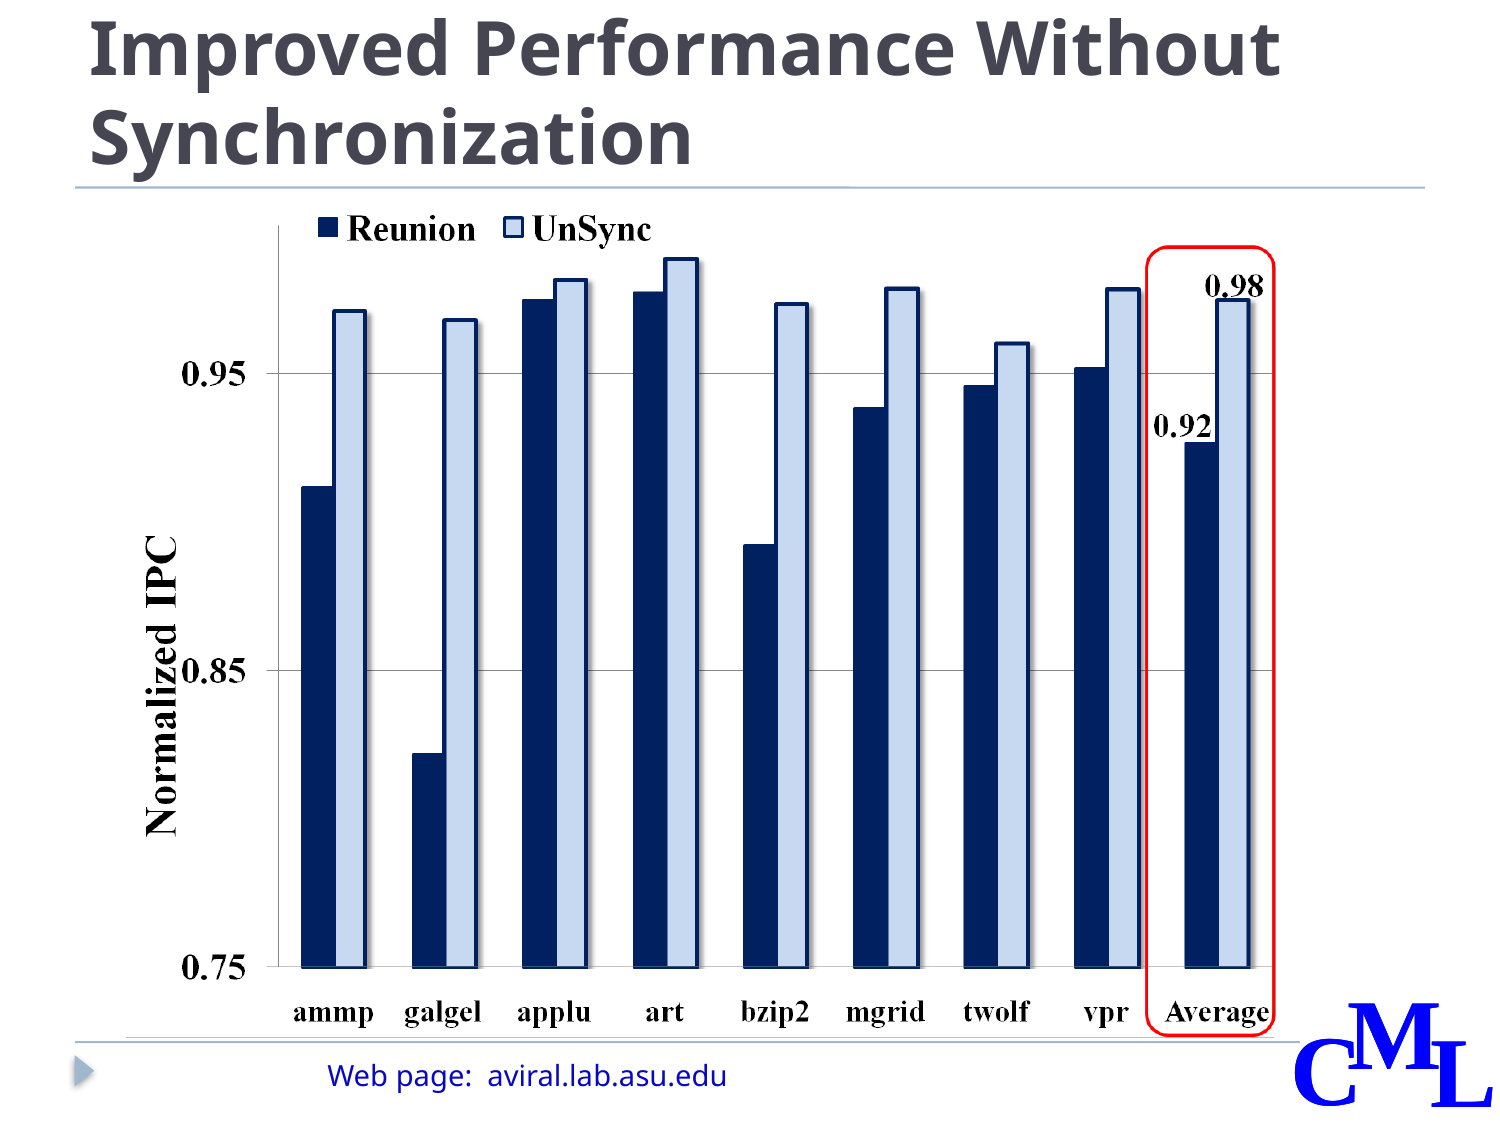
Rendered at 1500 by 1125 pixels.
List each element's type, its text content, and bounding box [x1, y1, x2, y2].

title Improved Performance Without Synchronization [75, 24, 1438, 188]
picture [124, 203, 1276, 1038]
